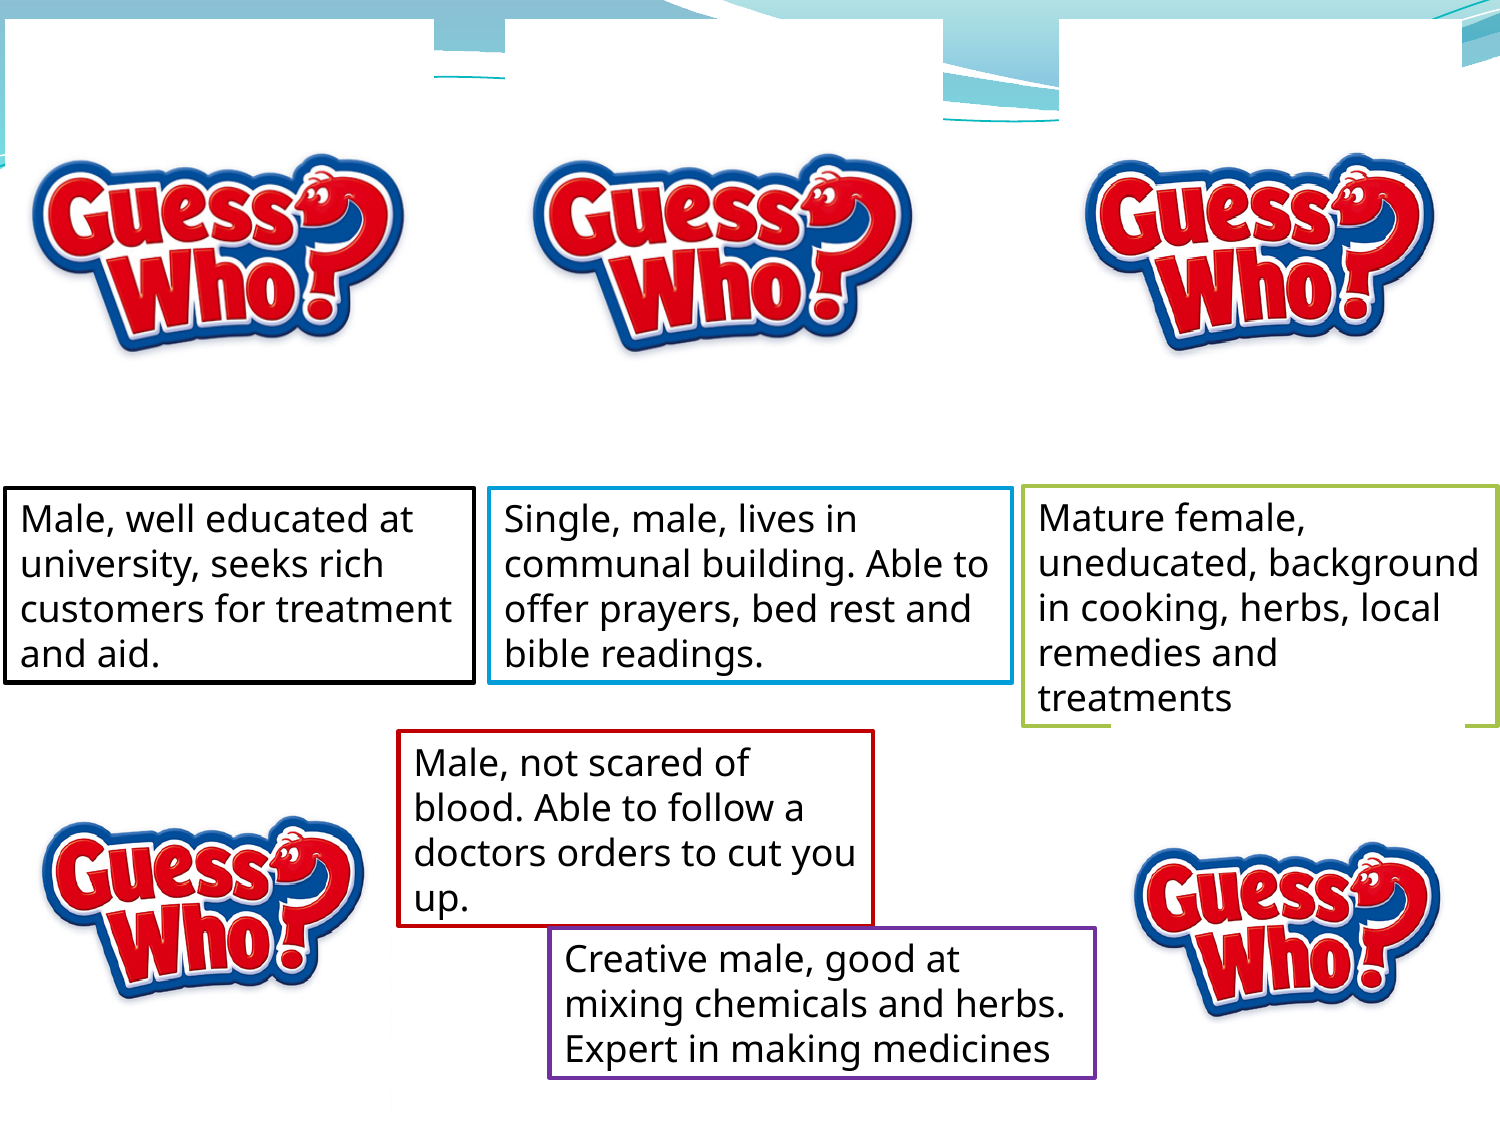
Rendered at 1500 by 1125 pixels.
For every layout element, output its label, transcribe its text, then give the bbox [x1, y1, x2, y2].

text_box Male, well educated at university, seeks rich customers for treatment and aid. [3, 486, 476, 685]
picture [1111, 723, 1465, 1125]
picture [1059, 19, 1462, 489]
picture [18, 692, 390, 1125]
text_box Male, not scared of blood. Able to follow a doctors orders to cut you up. [396, 729, 875, 928]
text_box Mature female, uneducated, background in cooking, herbs, local remedies and treatments [1021, 484, 1500, 728]
text_box Creative male, good at mixing chemicals and herbs. Expert in making medicines [547, 926, 1097, 1080]
text_box Single, male, lives in communal building. Able to offer prayers, bed rest and bible readings. [487, 486, 1014, 685]
picture [5, 19, 434, 489]
picture [505, 19, 944, 485]
